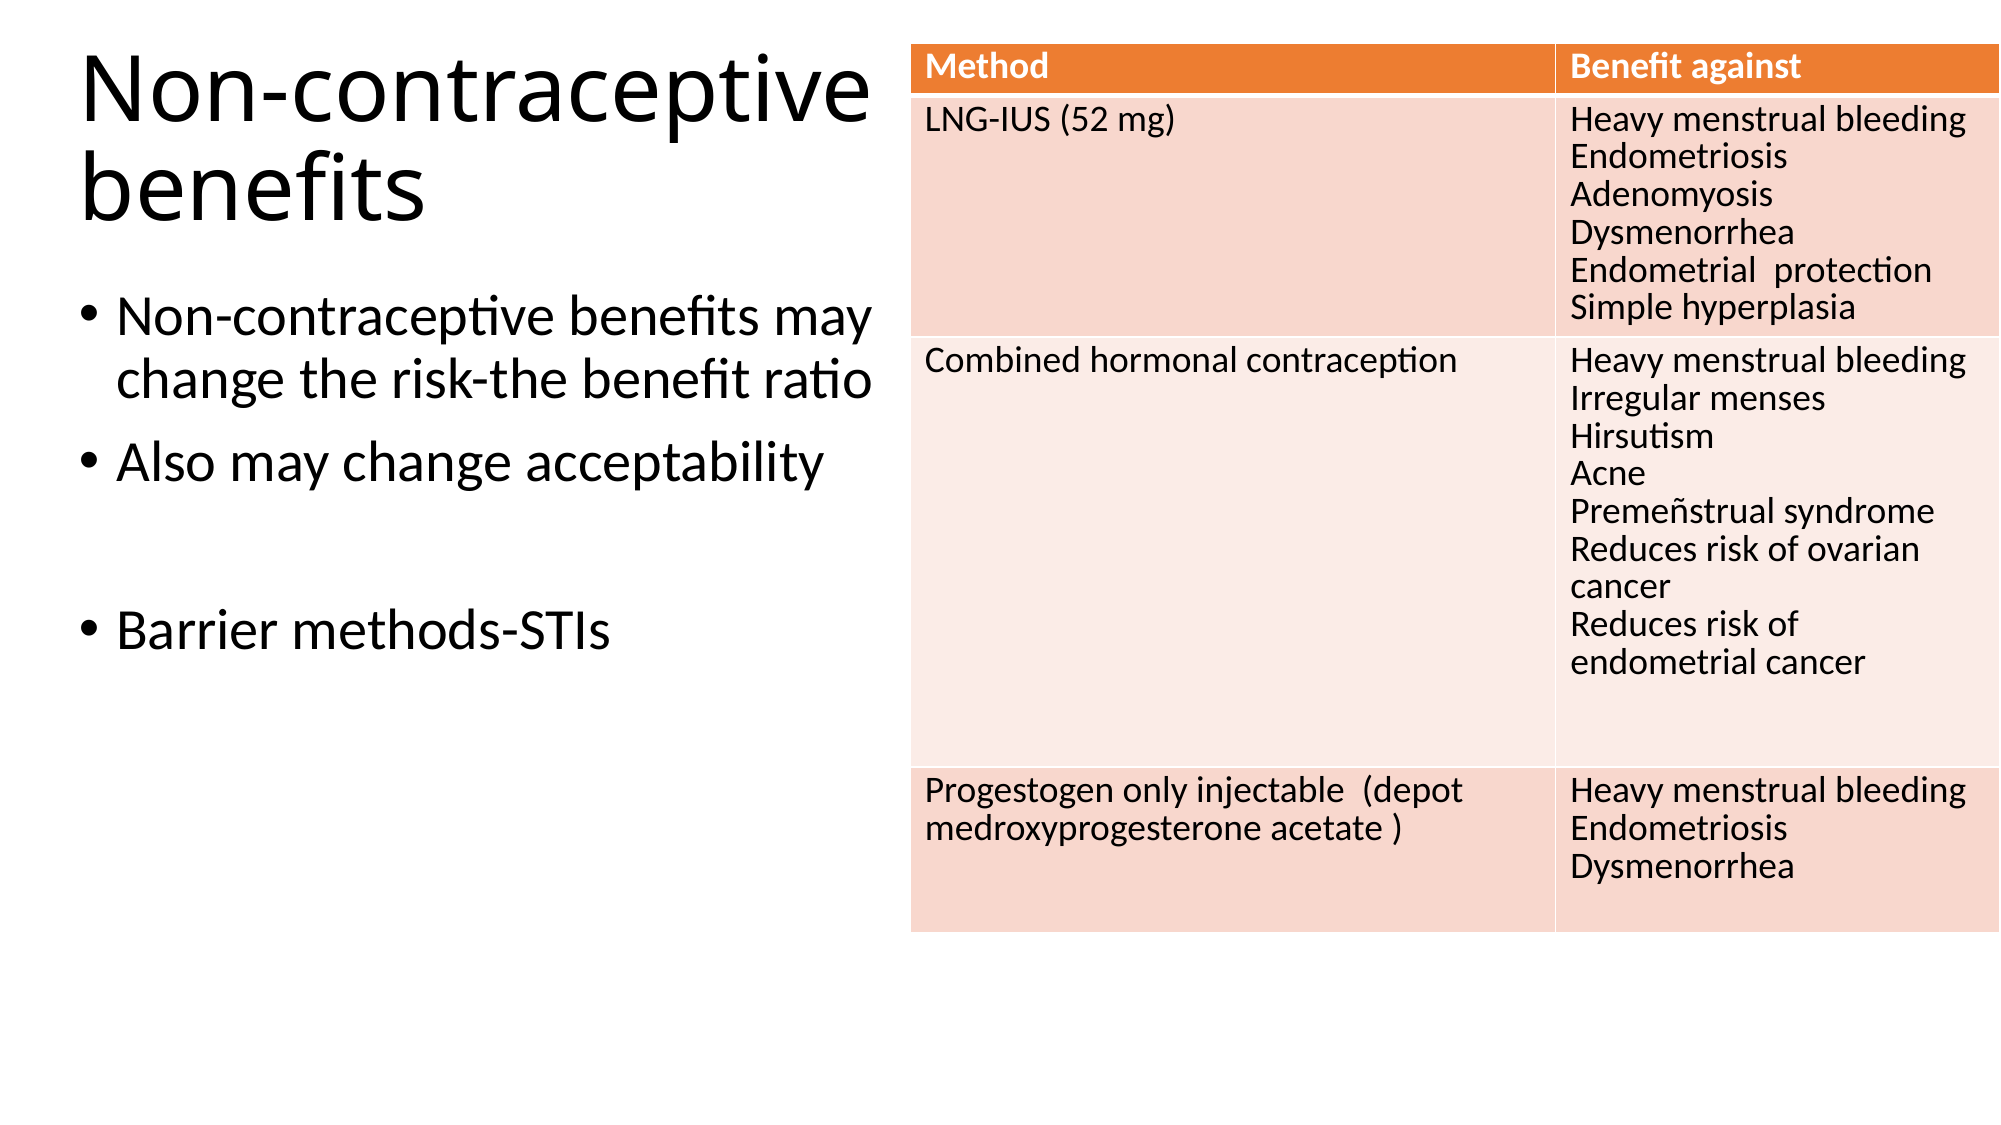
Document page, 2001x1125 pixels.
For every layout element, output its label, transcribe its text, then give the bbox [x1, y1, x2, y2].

table_cell Progestogen only injectable (depot medroxyprogesterone acetate ) [911, 768, 1555, 932]
table_cell Heavy menstrual bleeding Endometriosis Dysmenorrhea [1556, 768, 1999, 932]
table_cell Heavy menstrual bleeding Irregular menses Hirsutism Acne Premeñstrual syndrome Reduces risk of ovarian cancer Reduces risk of endometrial cancer [1556, 338, 1999, 766]
list Non-contraceptive benefits may change the risk-the benefit ratio Also may change acceptability Barrier methods-STIs [63, 277, 958, 992]
table_cell LNG-IUS (52 mg) [911, 98, 1555, 336]
table_cell Combined hormonal contraception [911, 338, 1555, 766]
title Non-contraceptive benefits [63, 32, 1789, 250]
table_header Method [911, 44, 1555, 93]
table_header Benefit against [1556, 44, 1999, 93]
table_cell Heavy menstrual bleeding Endometriosis Adenomyosis Dysmenorrhea Endometrial protection Simple hyperplasia [1556, 98, 1999, 336]
